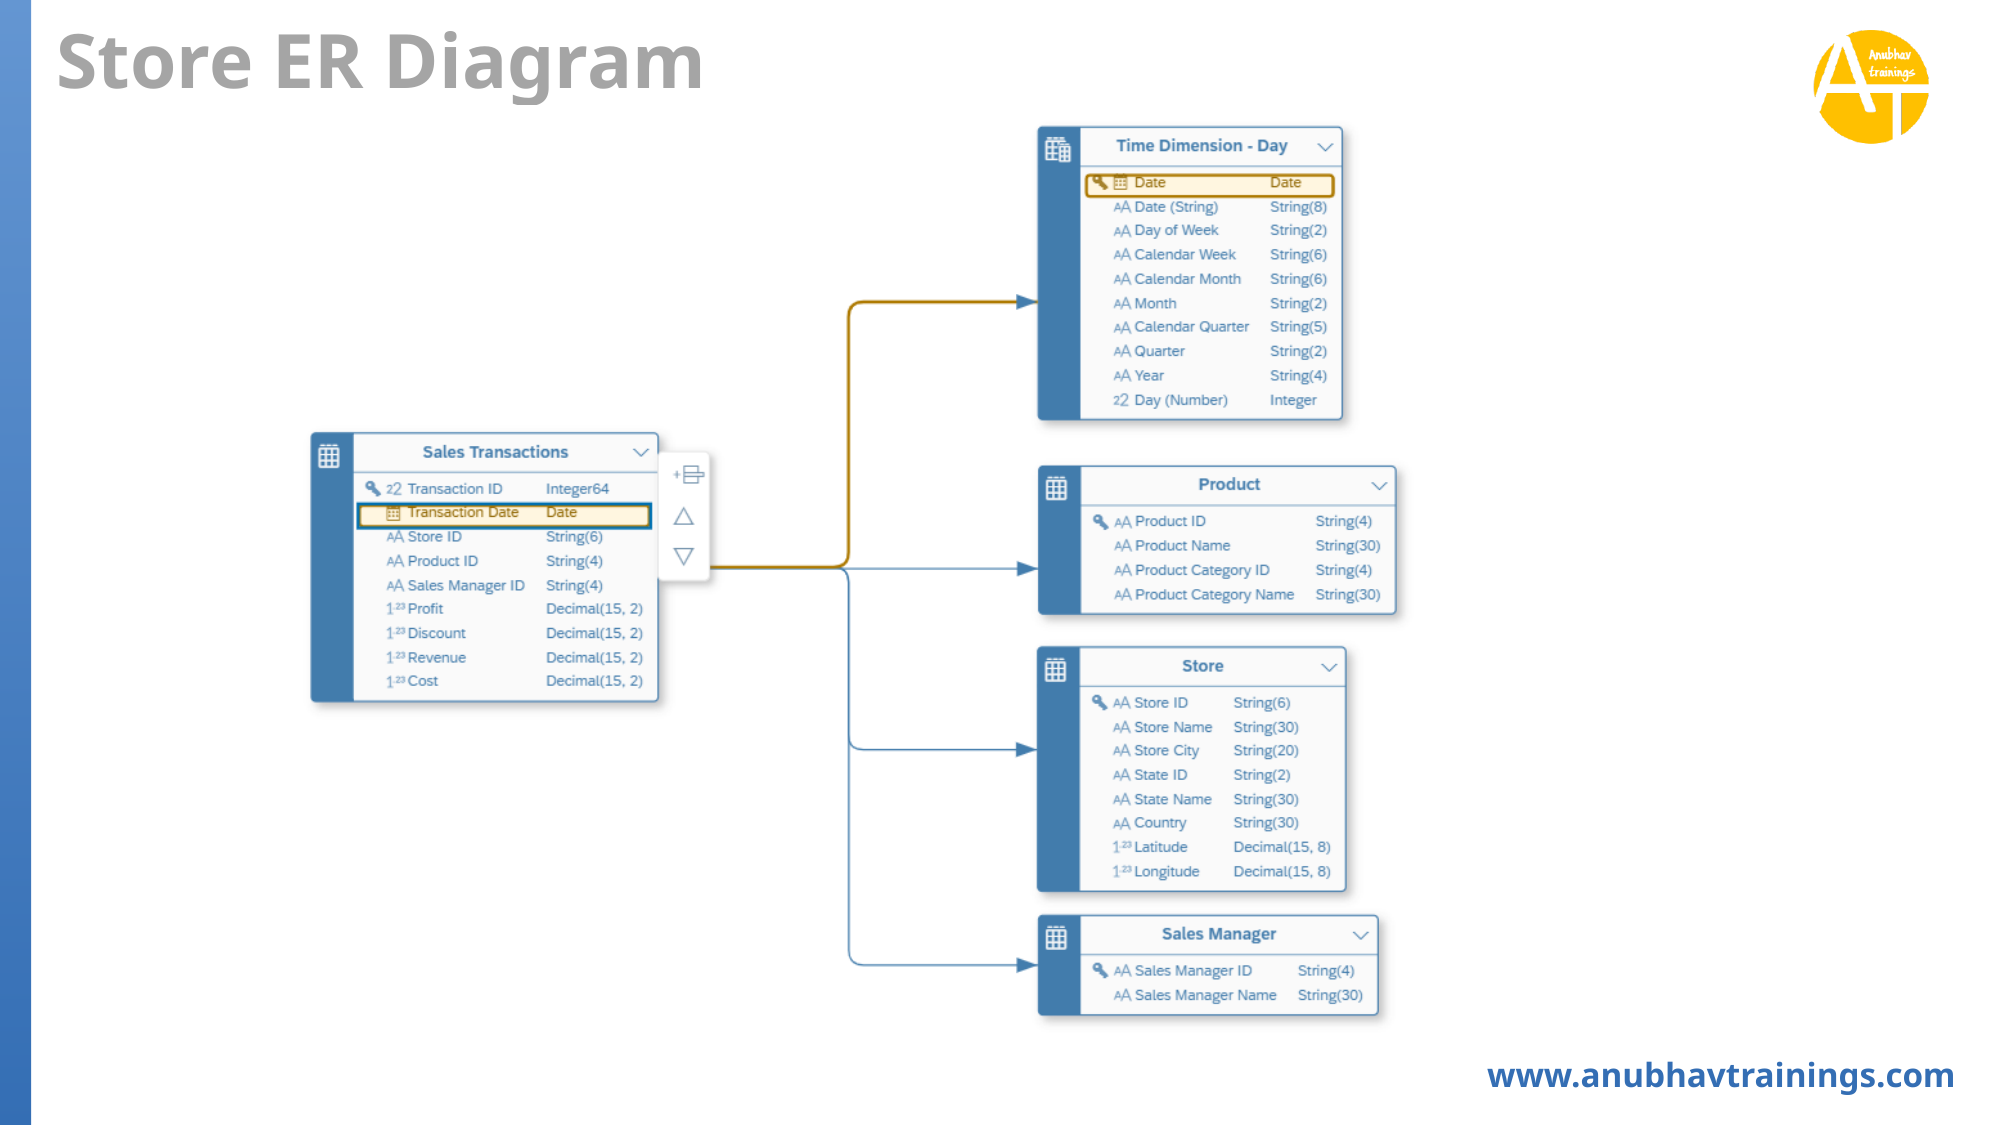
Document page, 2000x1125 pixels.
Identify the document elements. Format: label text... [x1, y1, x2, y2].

picture [290, 105, 1497, 1035]
title Store ER Diagram [56, 0, 1654, 117]
picture [1802, 22, 1935, 153]
